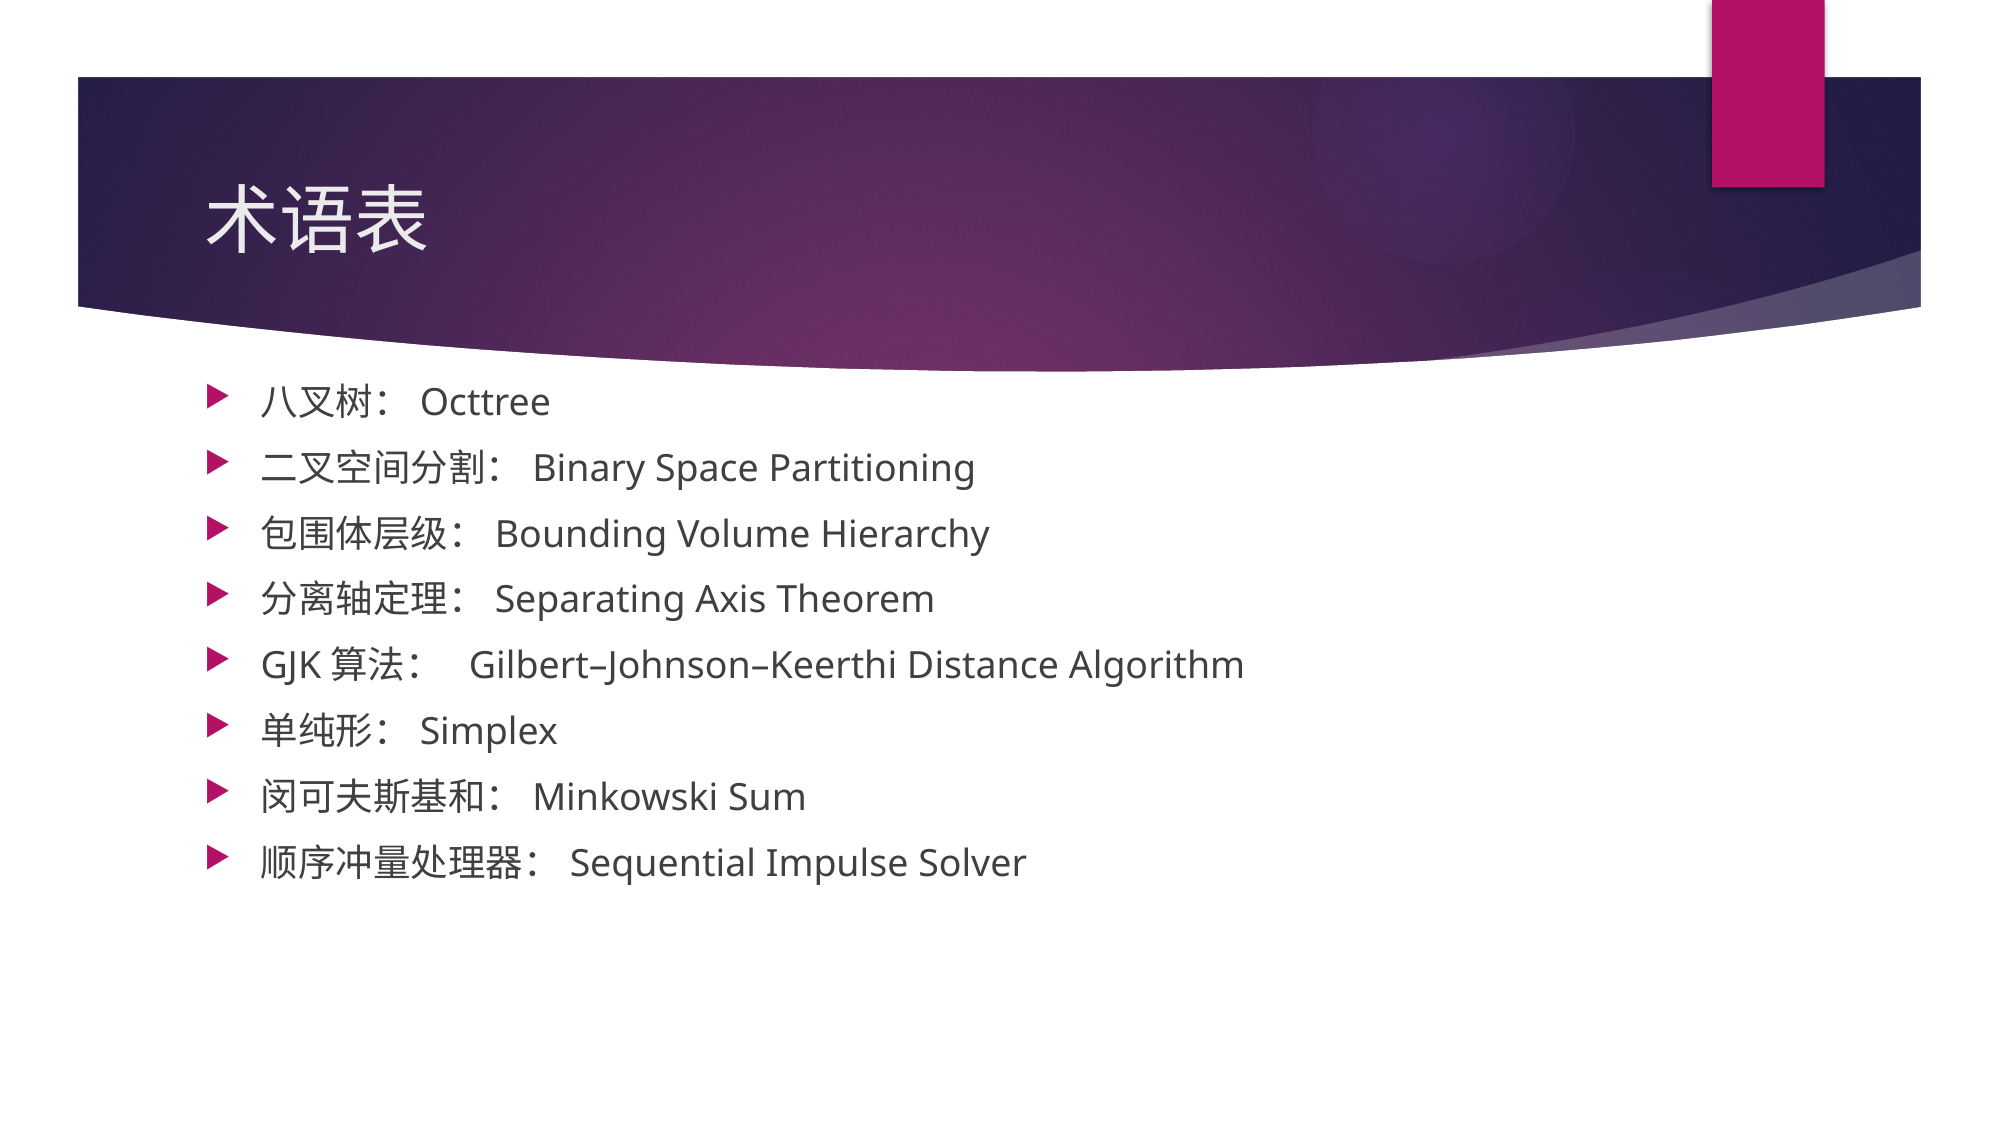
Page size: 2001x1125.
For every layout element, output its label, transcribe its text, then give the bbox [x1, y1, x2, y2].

list 八叉树：Octtree 二叉空间分割：Binary Space Partitioning 包围体层级：Bounding Volume Hierarchy 分离轴定理：Separating Axis Theorem GJK算法： Gilbert–Johnson–Keerthi Distance Algorithm 单纯形：Simplex 闵可夫斯基和：Minkowski Sum 顺序冲量处理器：Sequential Impulse Solver [189, 370, 1638, 1098]
title 术语表 [189, 159, 1627, 276]
